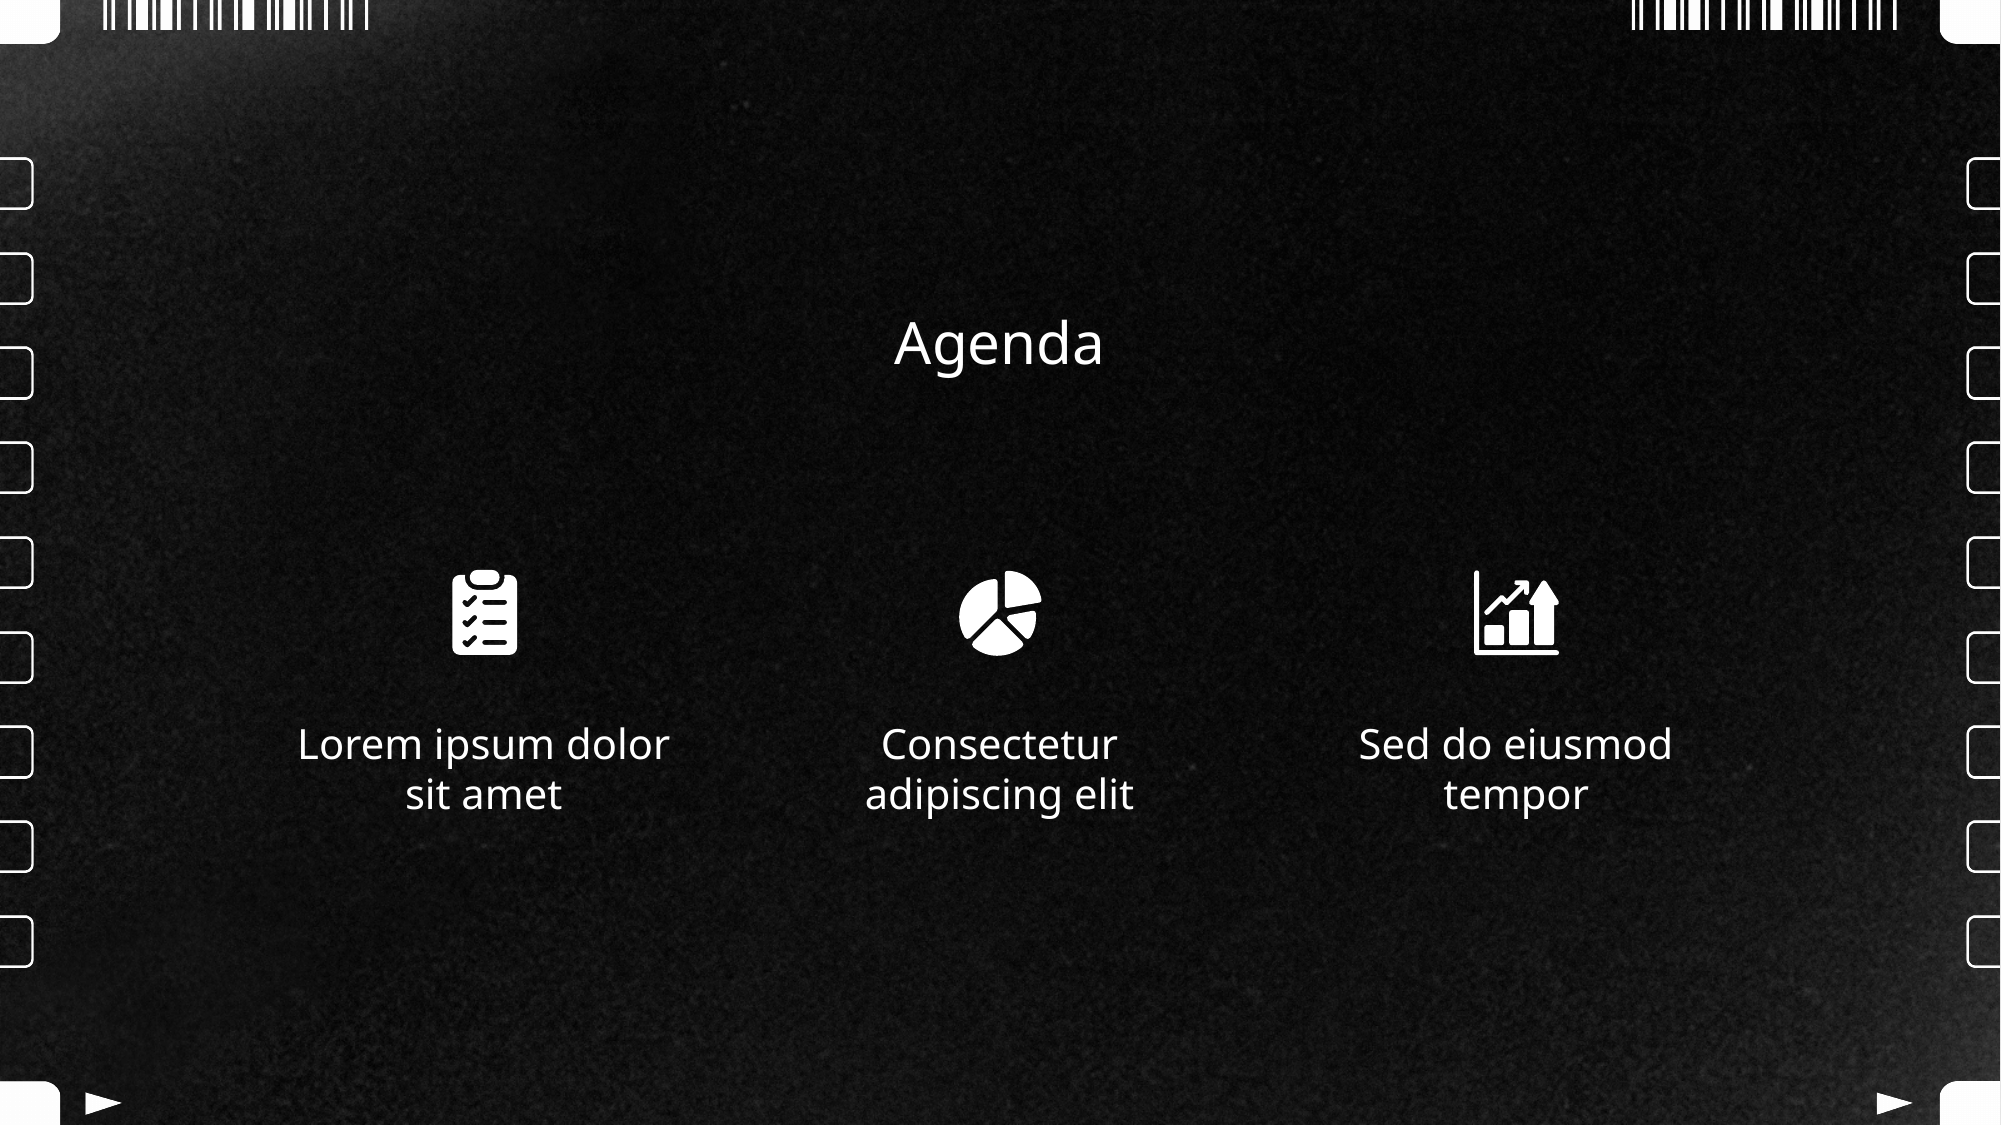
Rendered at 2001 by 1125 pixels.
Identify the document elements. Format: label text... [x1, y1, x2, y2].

text_box Lorem ipsum dolor sit amet [262, 710, 705, 825]
text_box Agenda [418, 298, 1582, 384]
text_box Consectetur adipiscing elit [778, 710, 1221, 825]
text_box Sed do eiusmod tempor [1295, 710, 1738, 825]
picture [0, 0, 2001, 1125]
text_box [957, 569, 1042, 656]
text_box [450, 568, 517, 657]
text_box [1472, 568, 1560, 656]
